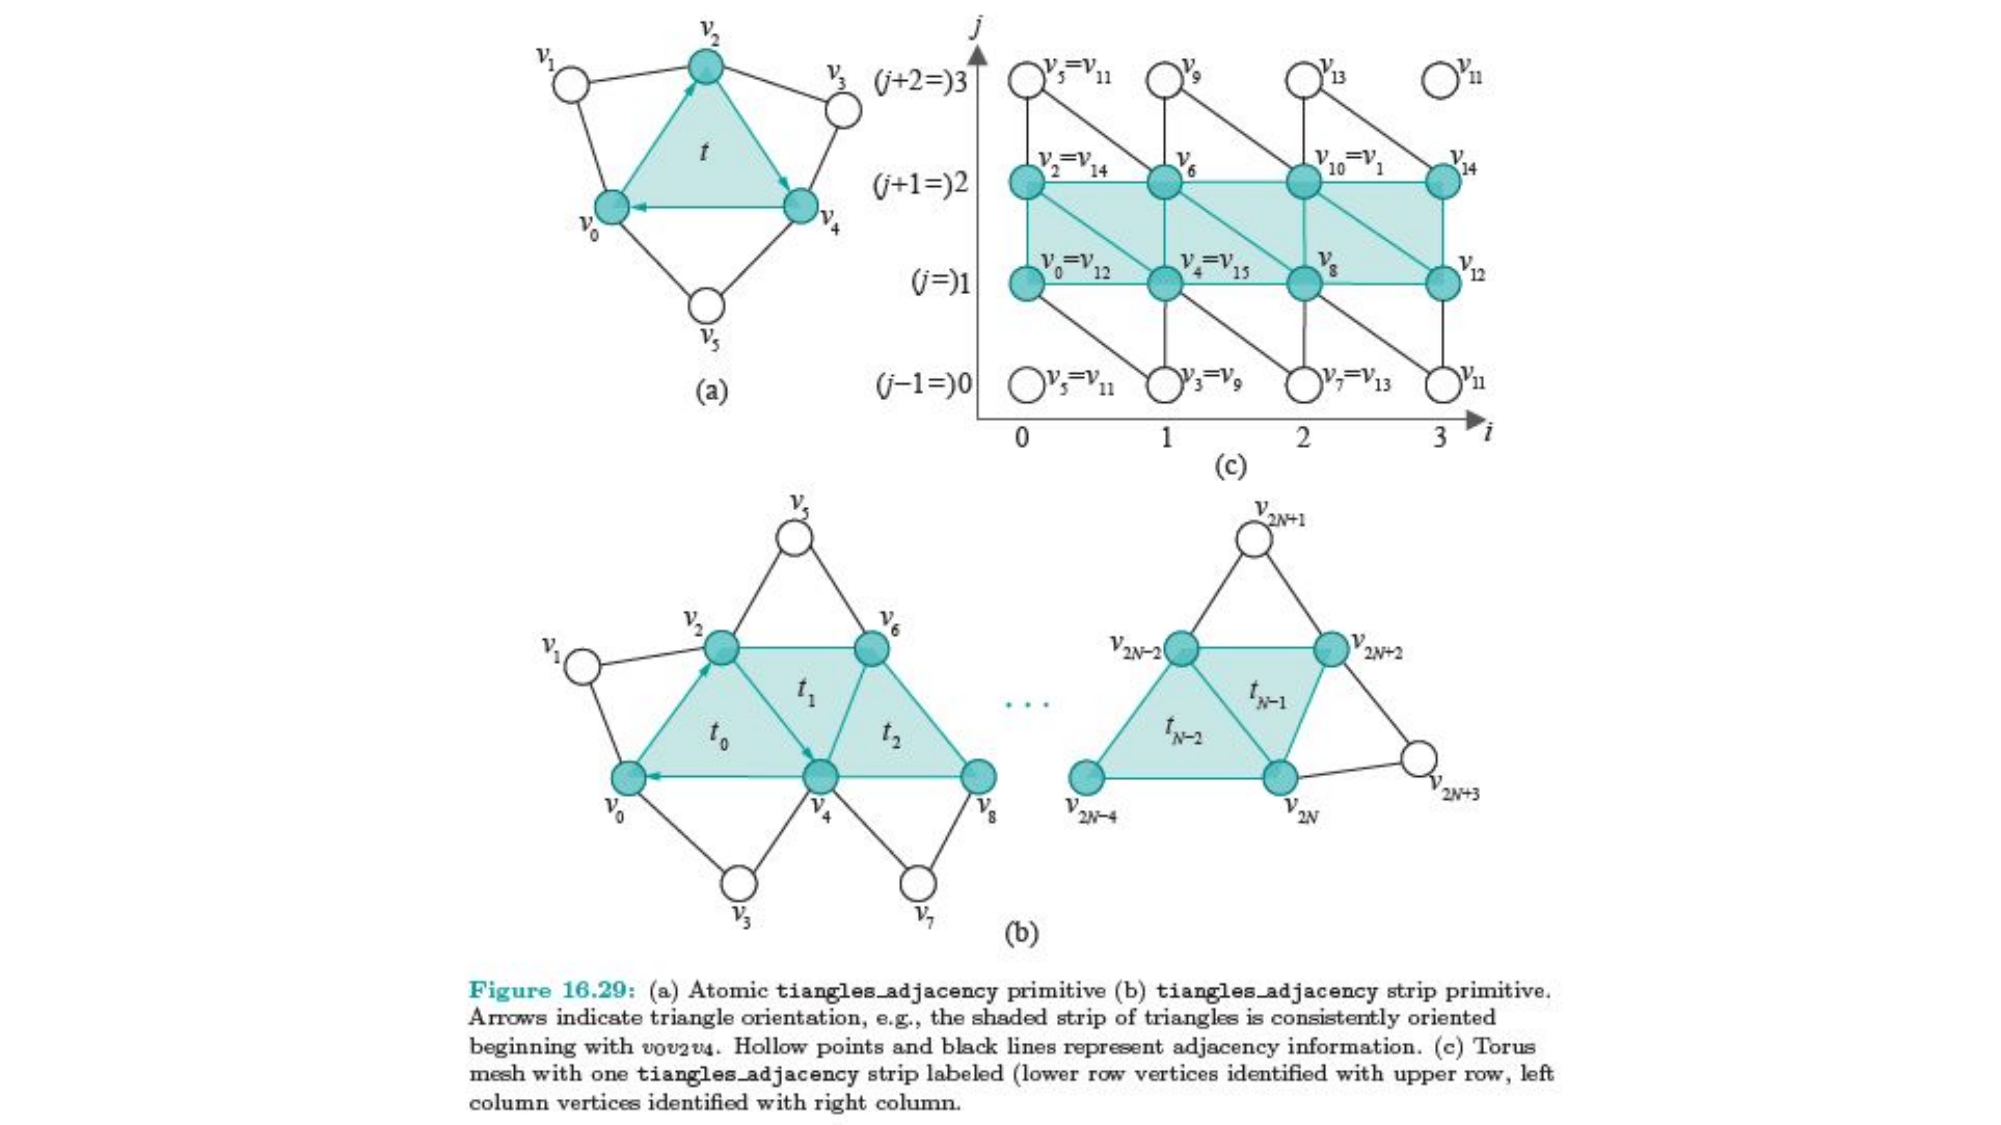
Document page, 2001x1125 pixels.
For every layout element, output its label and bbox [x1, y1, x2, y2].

picture [433, 0, 1567, 1125]
